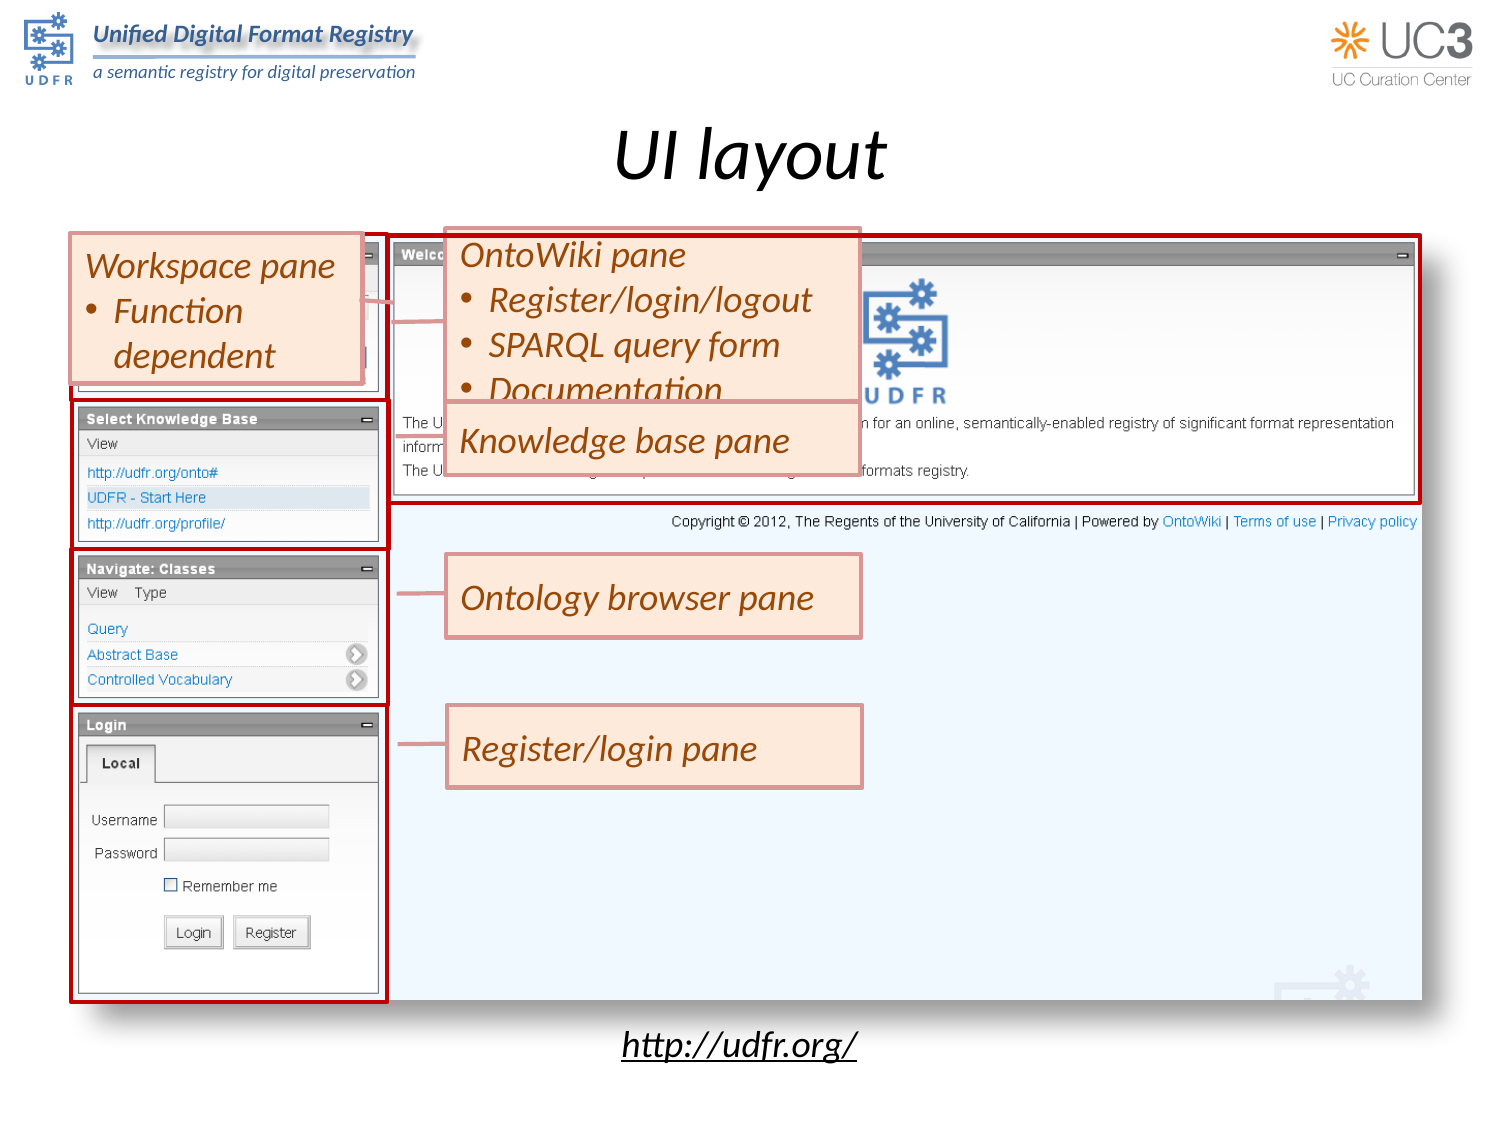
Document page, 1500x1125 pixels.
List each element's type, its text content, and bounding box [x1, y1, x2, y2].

picture [74, 237, 1422, 1001]
text_box OntoWiki pane Register/login/logout SPARQL query form Documentation Session reset [443, 226, 862, 233]
text_box Workspace pane Function dependent [68, 231, 365, 386]
picture [24, 12, 132, 88]
picture [1325, 16, 1477, 90]
text_box http://udfr.org/ [312, 1012, 1175, 1073]
title UI layout [75, 87, 1425, 213]
